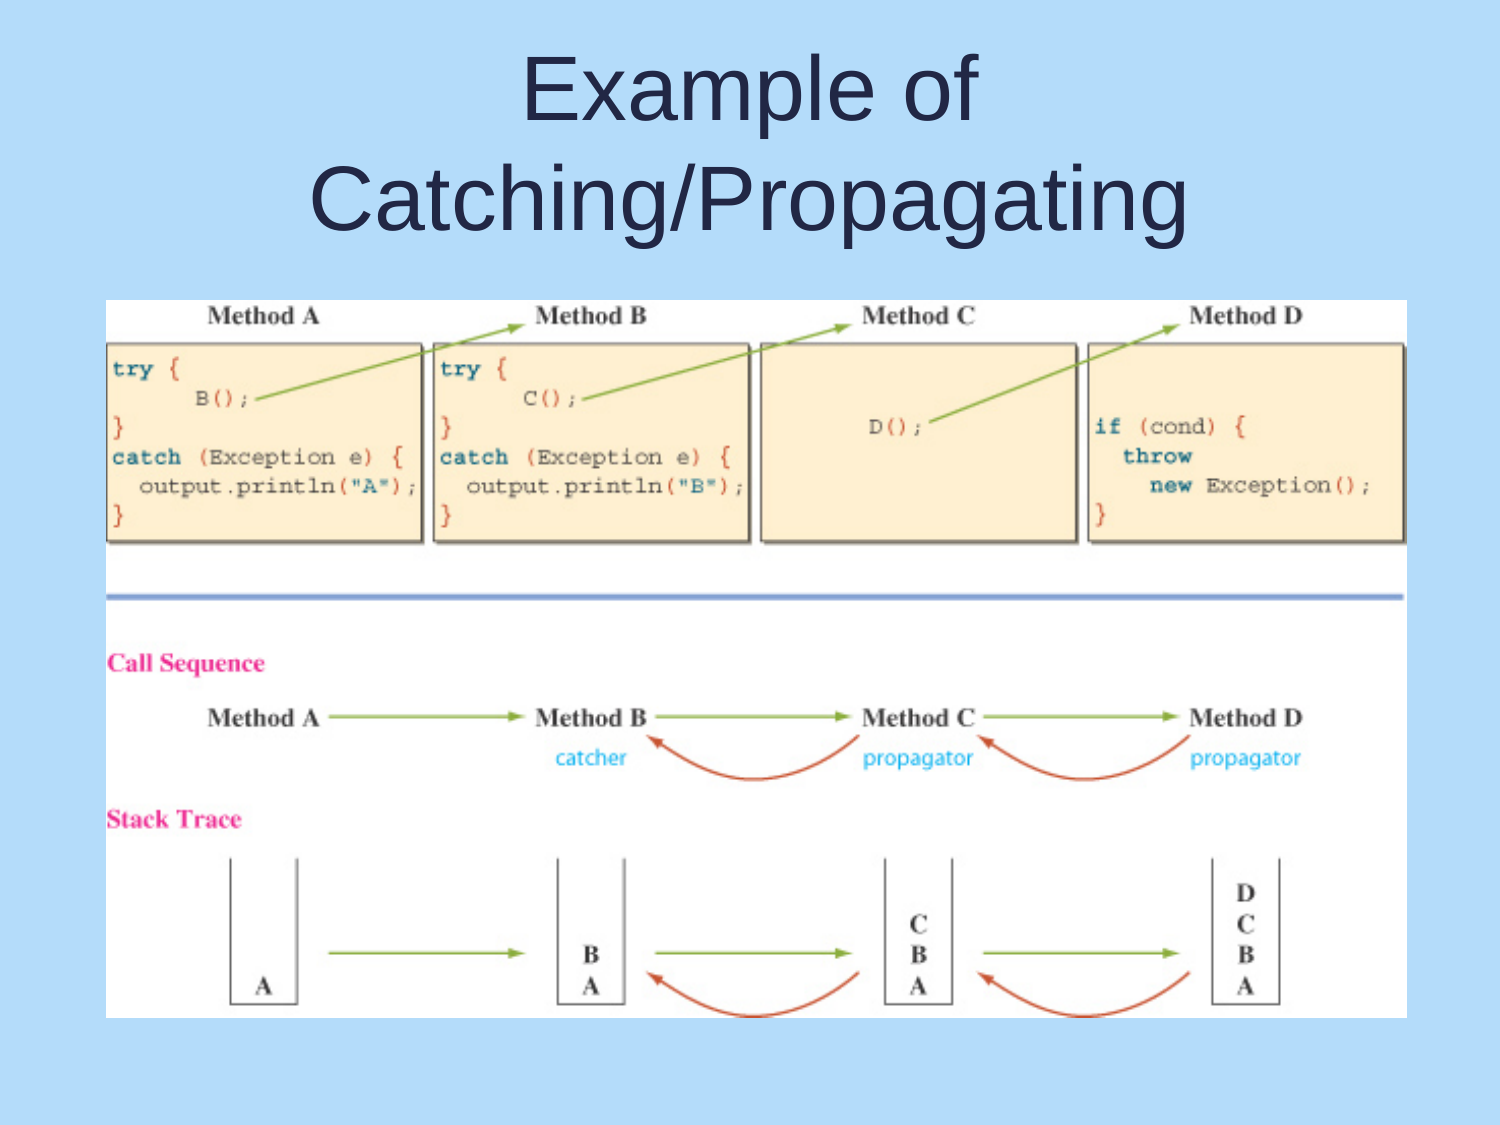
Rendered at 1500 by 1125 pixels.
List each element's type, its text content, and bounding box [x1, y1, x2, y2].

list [105, 300, 1408, 1019]
title Example of Catching/Propagating [75, 45, 1425, 233]
